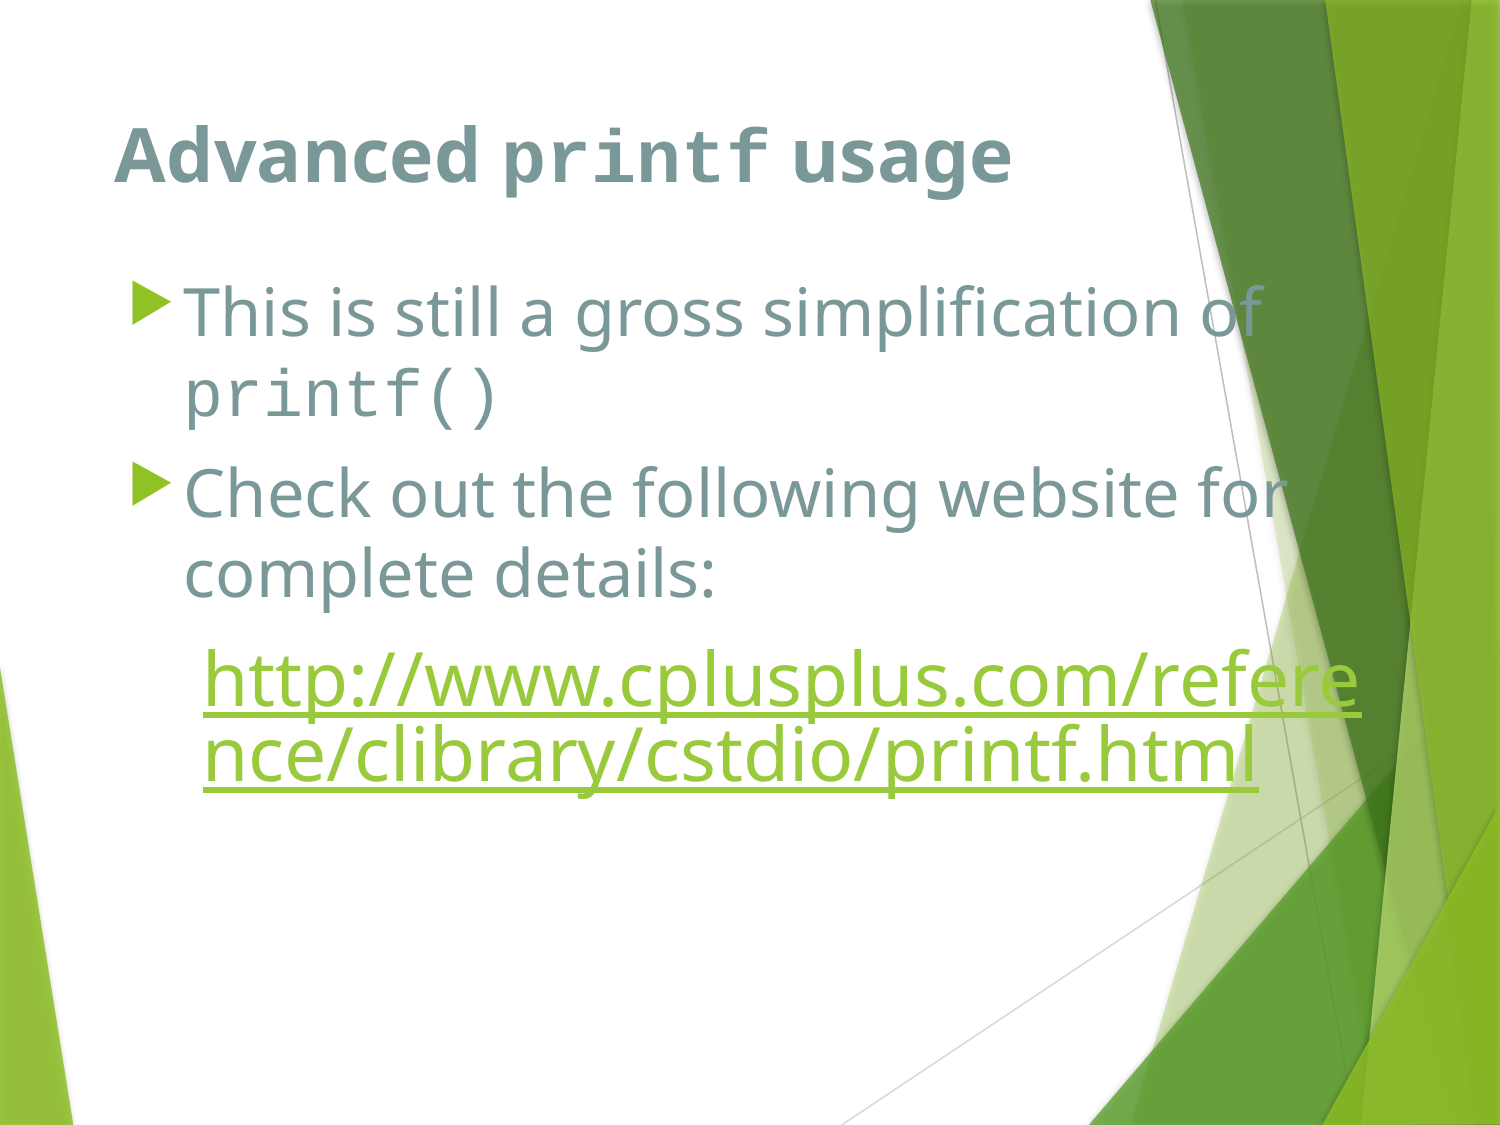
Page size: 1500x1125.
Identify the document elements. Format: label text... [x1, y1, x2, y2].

list This is still a gross simplification of printf() Check out the following website for complete details: http://www.cplusplus.com/reference/clibrary/cstdio/printf.html [112, 262, 1388, 913]
title Advanced printf usage [99, 99, 1142, 225]
